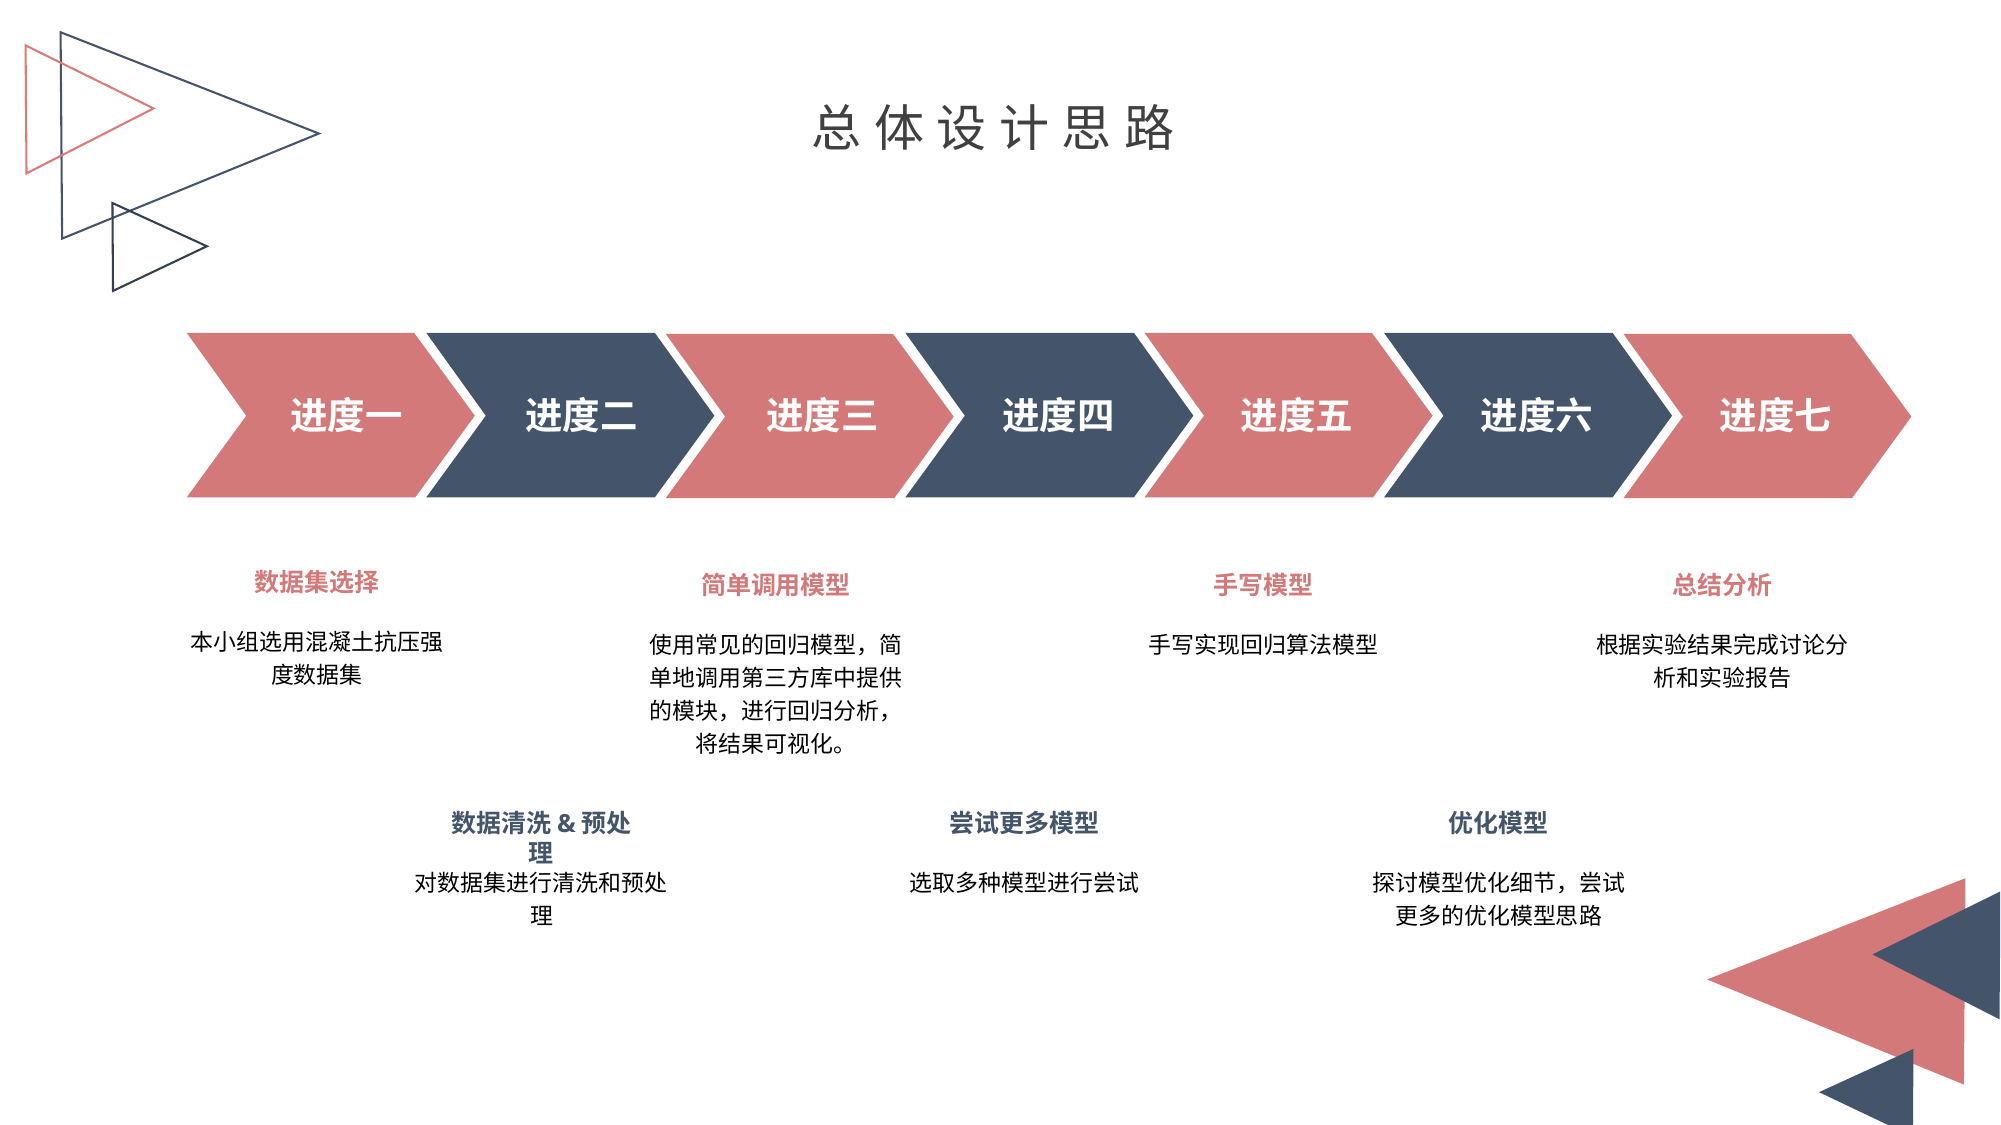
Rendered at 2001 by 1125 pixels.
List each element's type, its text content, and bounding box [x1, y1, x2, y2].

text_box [631, 562, 921, 764]
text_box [172, 559, 462, 694]
text_box 总体设计思路 [685, 96, 1301, 157]
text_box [880, 800, 1170, 902]
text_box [186, 332, 1912, 499]
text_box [1354, 799, 1644, 935]
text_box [1577, 562, 1868, 697]
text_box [396, 799, 686, 935]
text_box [1119, 562, 1409, 664]
